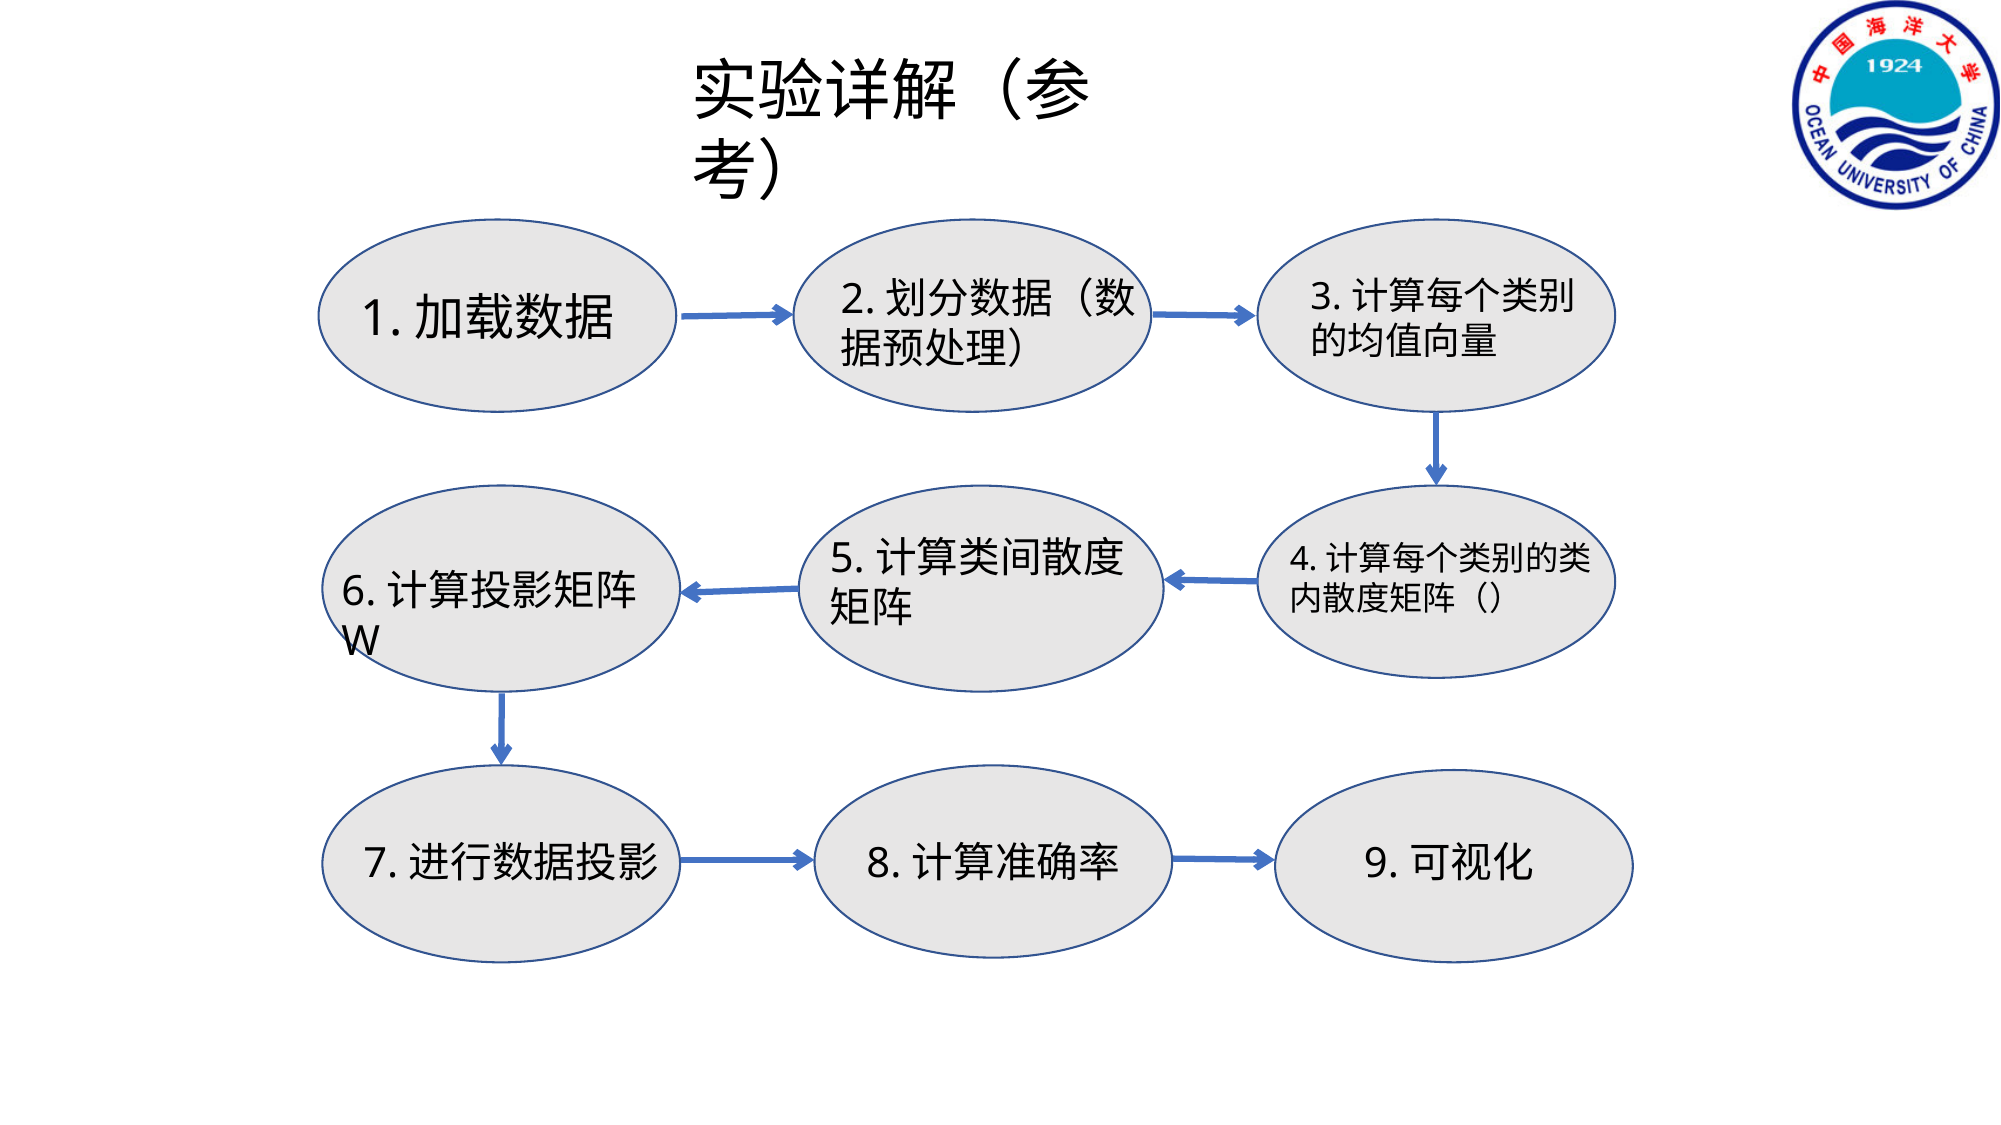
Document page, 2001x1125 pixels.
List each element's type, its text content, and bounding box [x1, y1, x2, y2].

text_box 3.计算每个类别的均值向量 [1295, 264, 1599, 370]
text_box [837, 380, 1108, 413]
text_box 9.可视化 [1349, 828, 1651, 894]
text_box [321, 764, 673, 964]
text_box [792, 218, 1125, 372]
text_box 7.进行数据投影 [348, 828, 699, 894]
text_box 1.加载数据 [345, 277, 650, 353]
text_box [330, 484, 673, 556]
text_box [317, 218, 678, 413]
text_box [1599, 274, 1617, 358]
text_box 8.计算准确率 [851, 828, 1154, 894]
picture [1791, 0, 2000, 211]
text_box 6.计算投影矩阵W [326, 556, 692, 627]
text_box [1256, 218, 1589, 413]
text_box [1274, 768, 1627, 964]
text_box 实验详解（参考） [676, 40, 1180, 156]
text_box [679, 588, 799, 593]
text_box [1256, 484, 1617, 679]
text_box [797, 484, 1165, 693]
text_box [813, 764, 1174, 959]
text_box [334, 627, 669, 693]
text_box 2.划分数据（数据预处理） [825, 264, 1180, 380]
text_box [321, 565, 326, 613]
